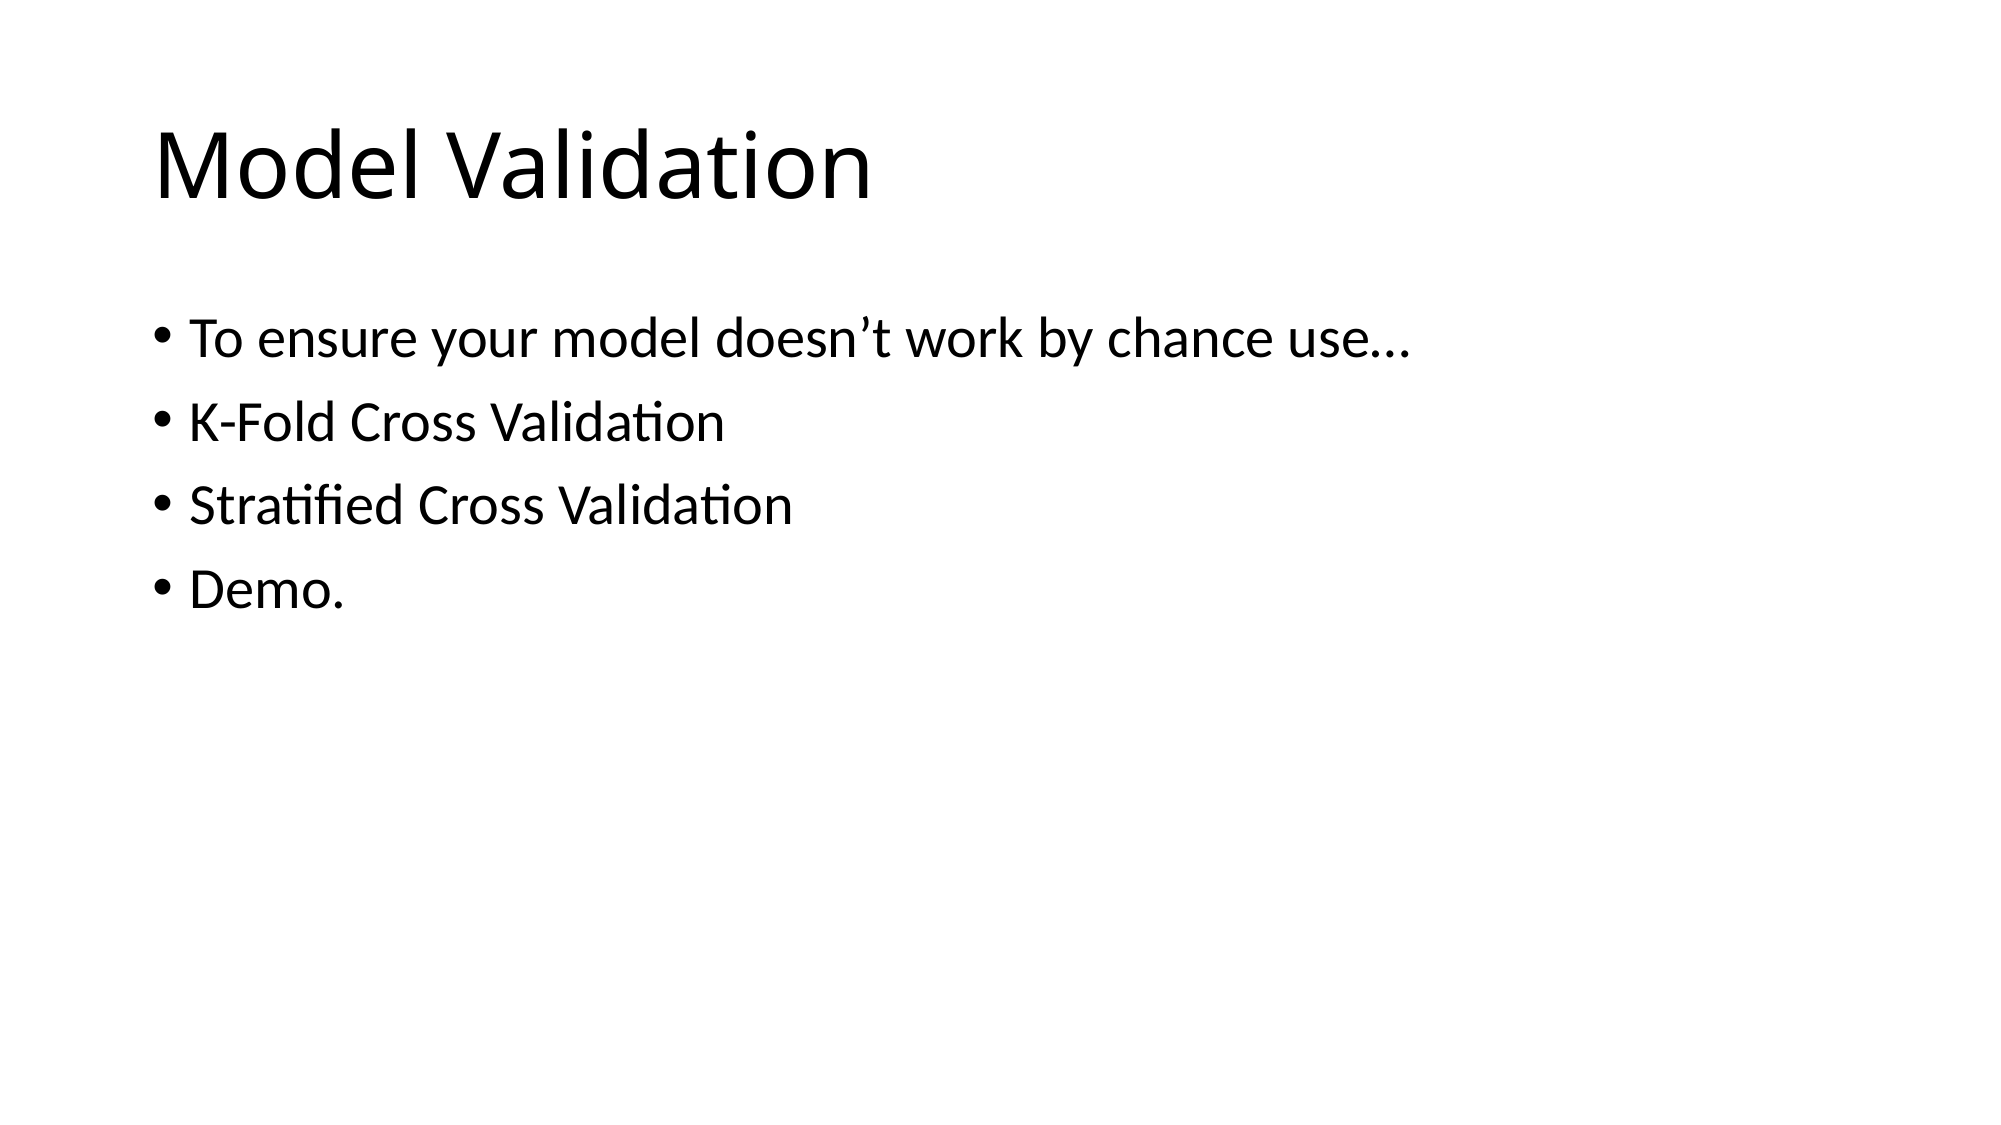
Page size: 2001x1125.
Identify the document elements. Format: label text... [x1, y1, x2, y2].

list To ensure your model doesn’t work by chance use… K-Fold Cross Validation Stratified Cross Validation Demo. [137, 299, 1863, 1014]
title Model Validation [137, 59, 1863, 278]
